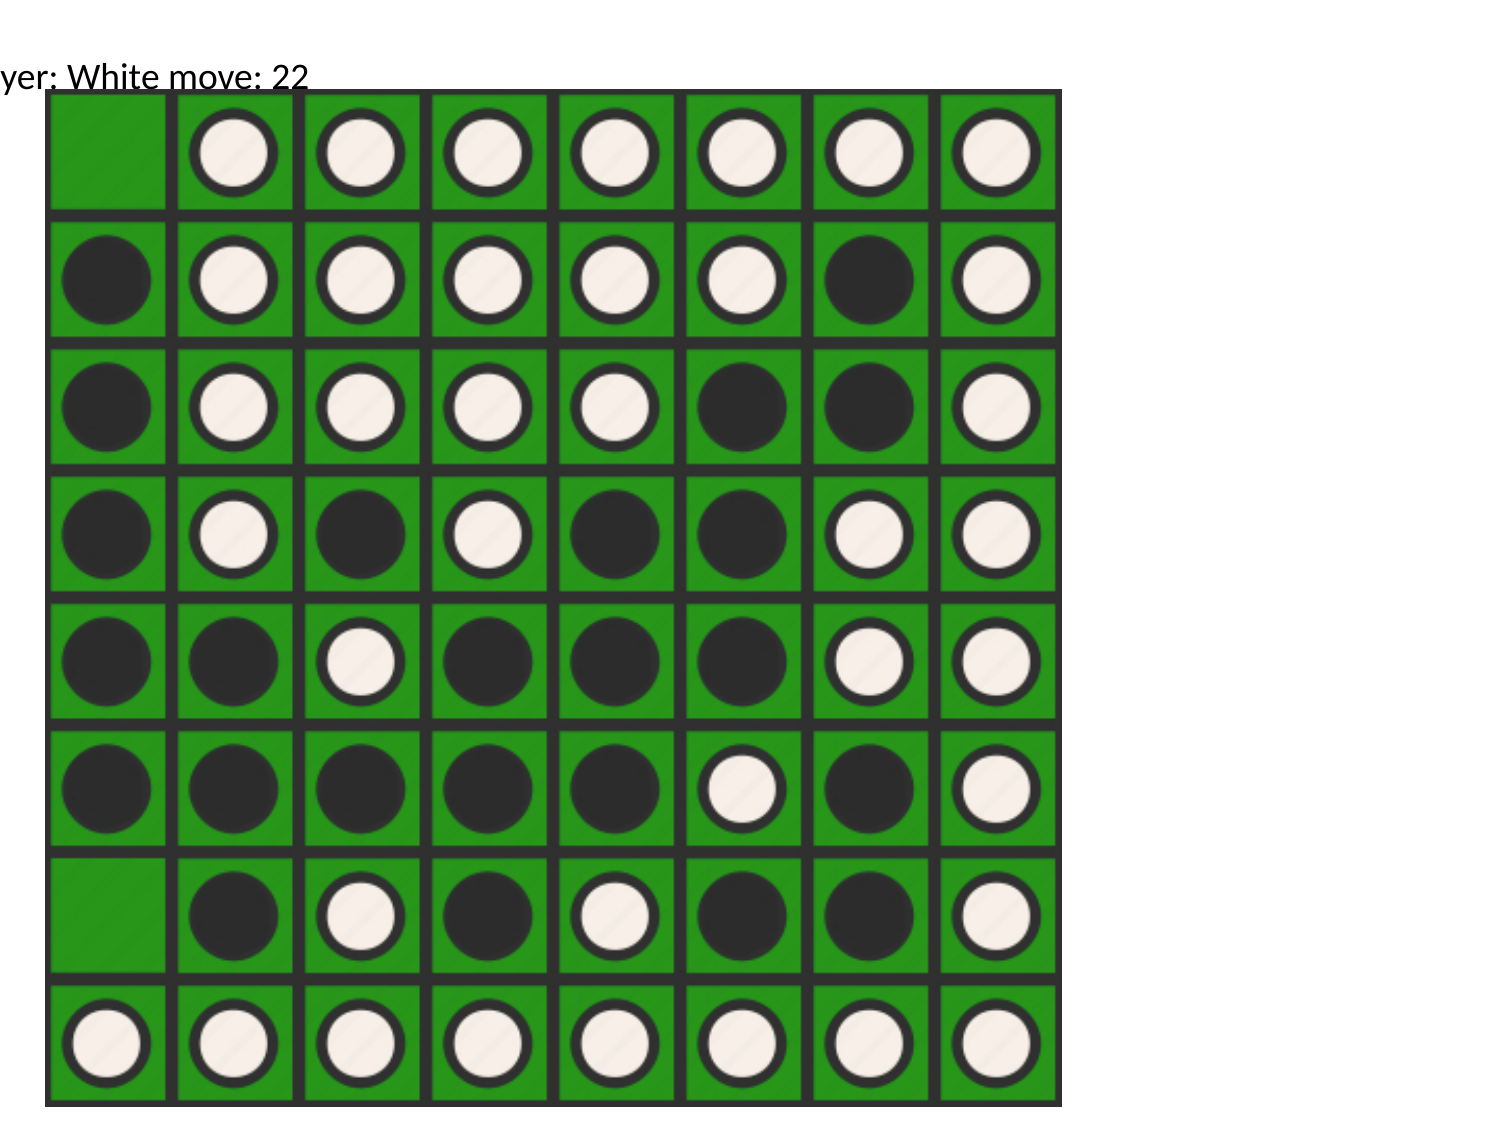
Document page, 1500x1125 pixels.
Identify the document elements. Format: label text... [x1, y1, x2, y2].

picture [44, 89, 1062, 1107]
text_box turn: 58 player: White move: 22 [0, 44, 325, 105]
